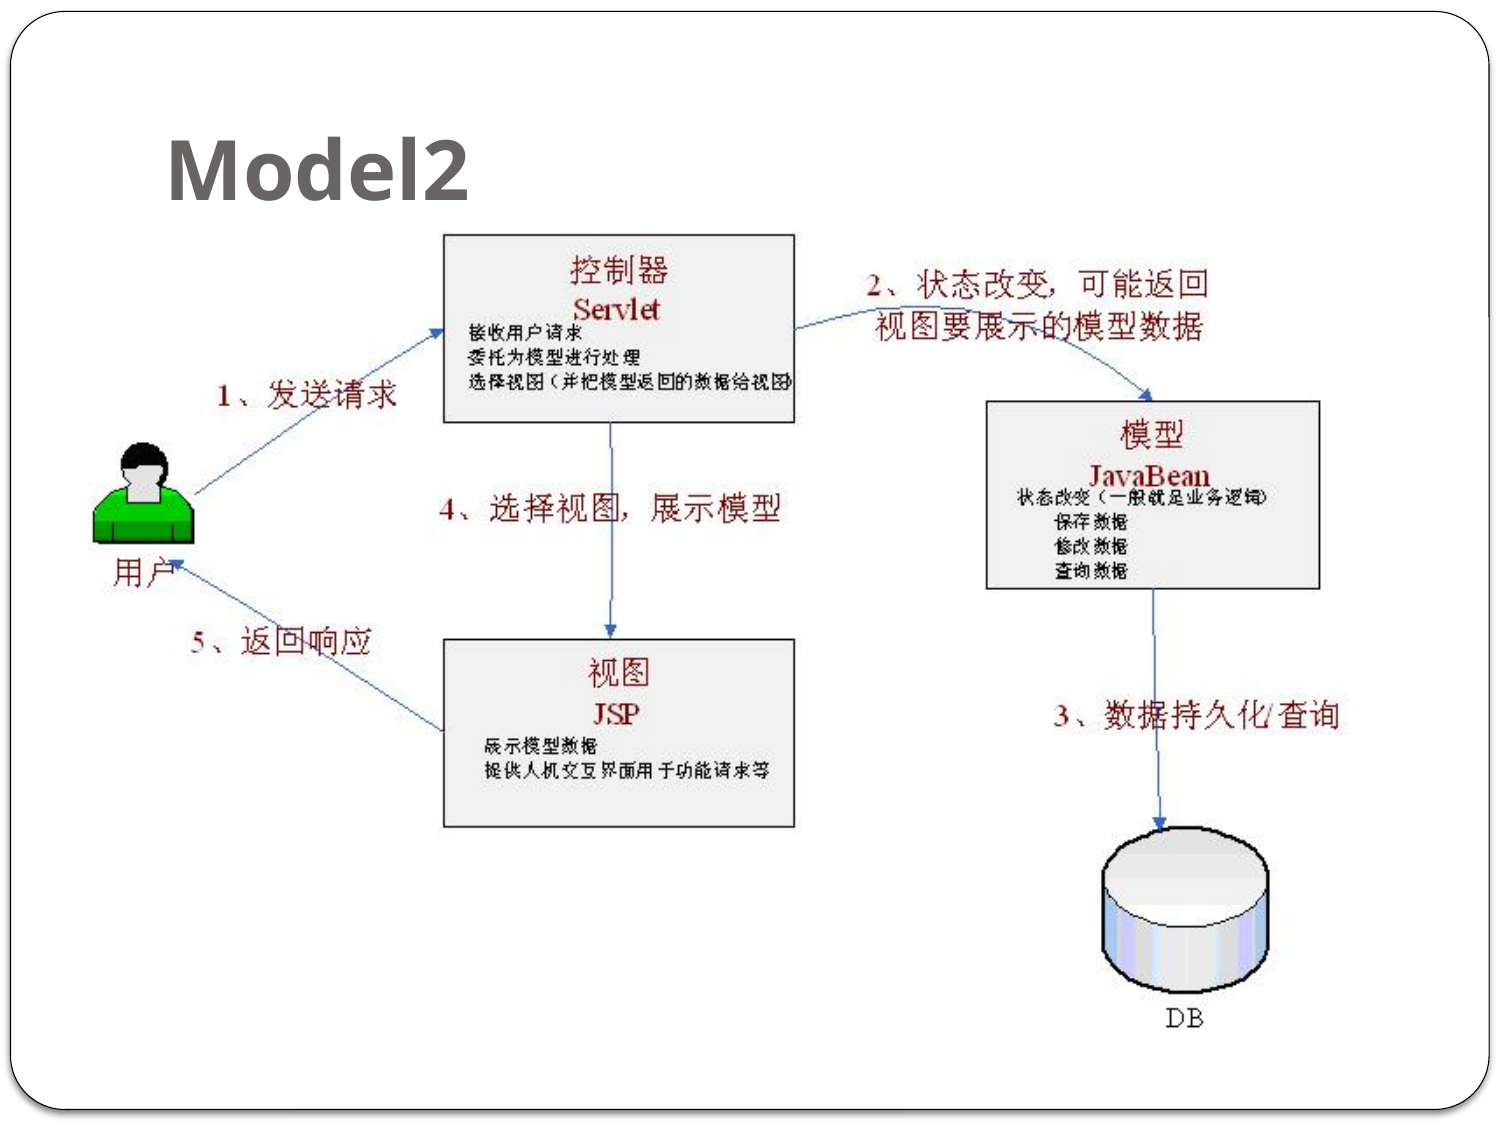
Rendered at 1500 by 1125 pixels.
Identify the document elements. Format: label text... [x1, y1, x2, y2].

title Model2 [150, 45, 1425, 233]
picture [88, 231, 1396, 1047]
